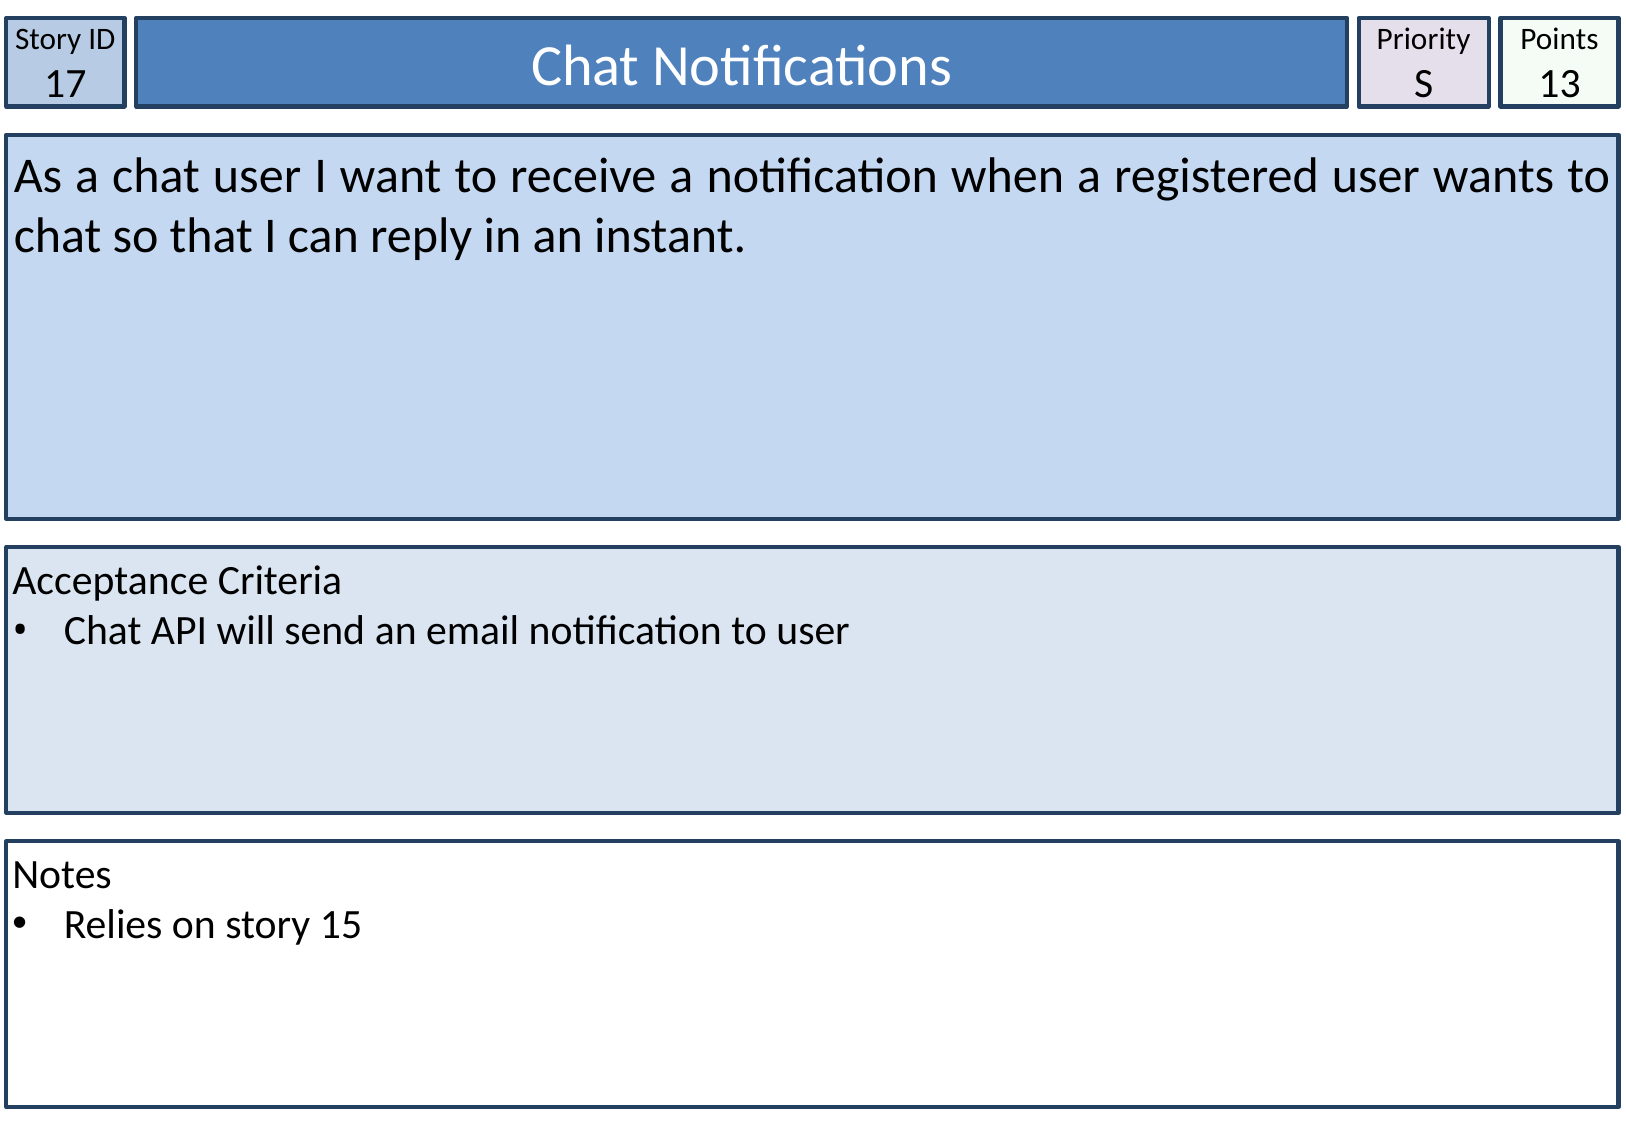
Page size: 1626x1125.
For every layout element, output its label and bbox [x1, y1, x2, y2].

text_box [6, 840, 1619, 1108]
text_box [136, 17, 1348, 107]
text_box [6, 17, 125, 107]
text_box [6, 134, 1619, 519]
text_box [6, 546, 1619, 814]
text_box [1500, 17, 1619, 107]
text_box [1358, 17, 1489, 107]
